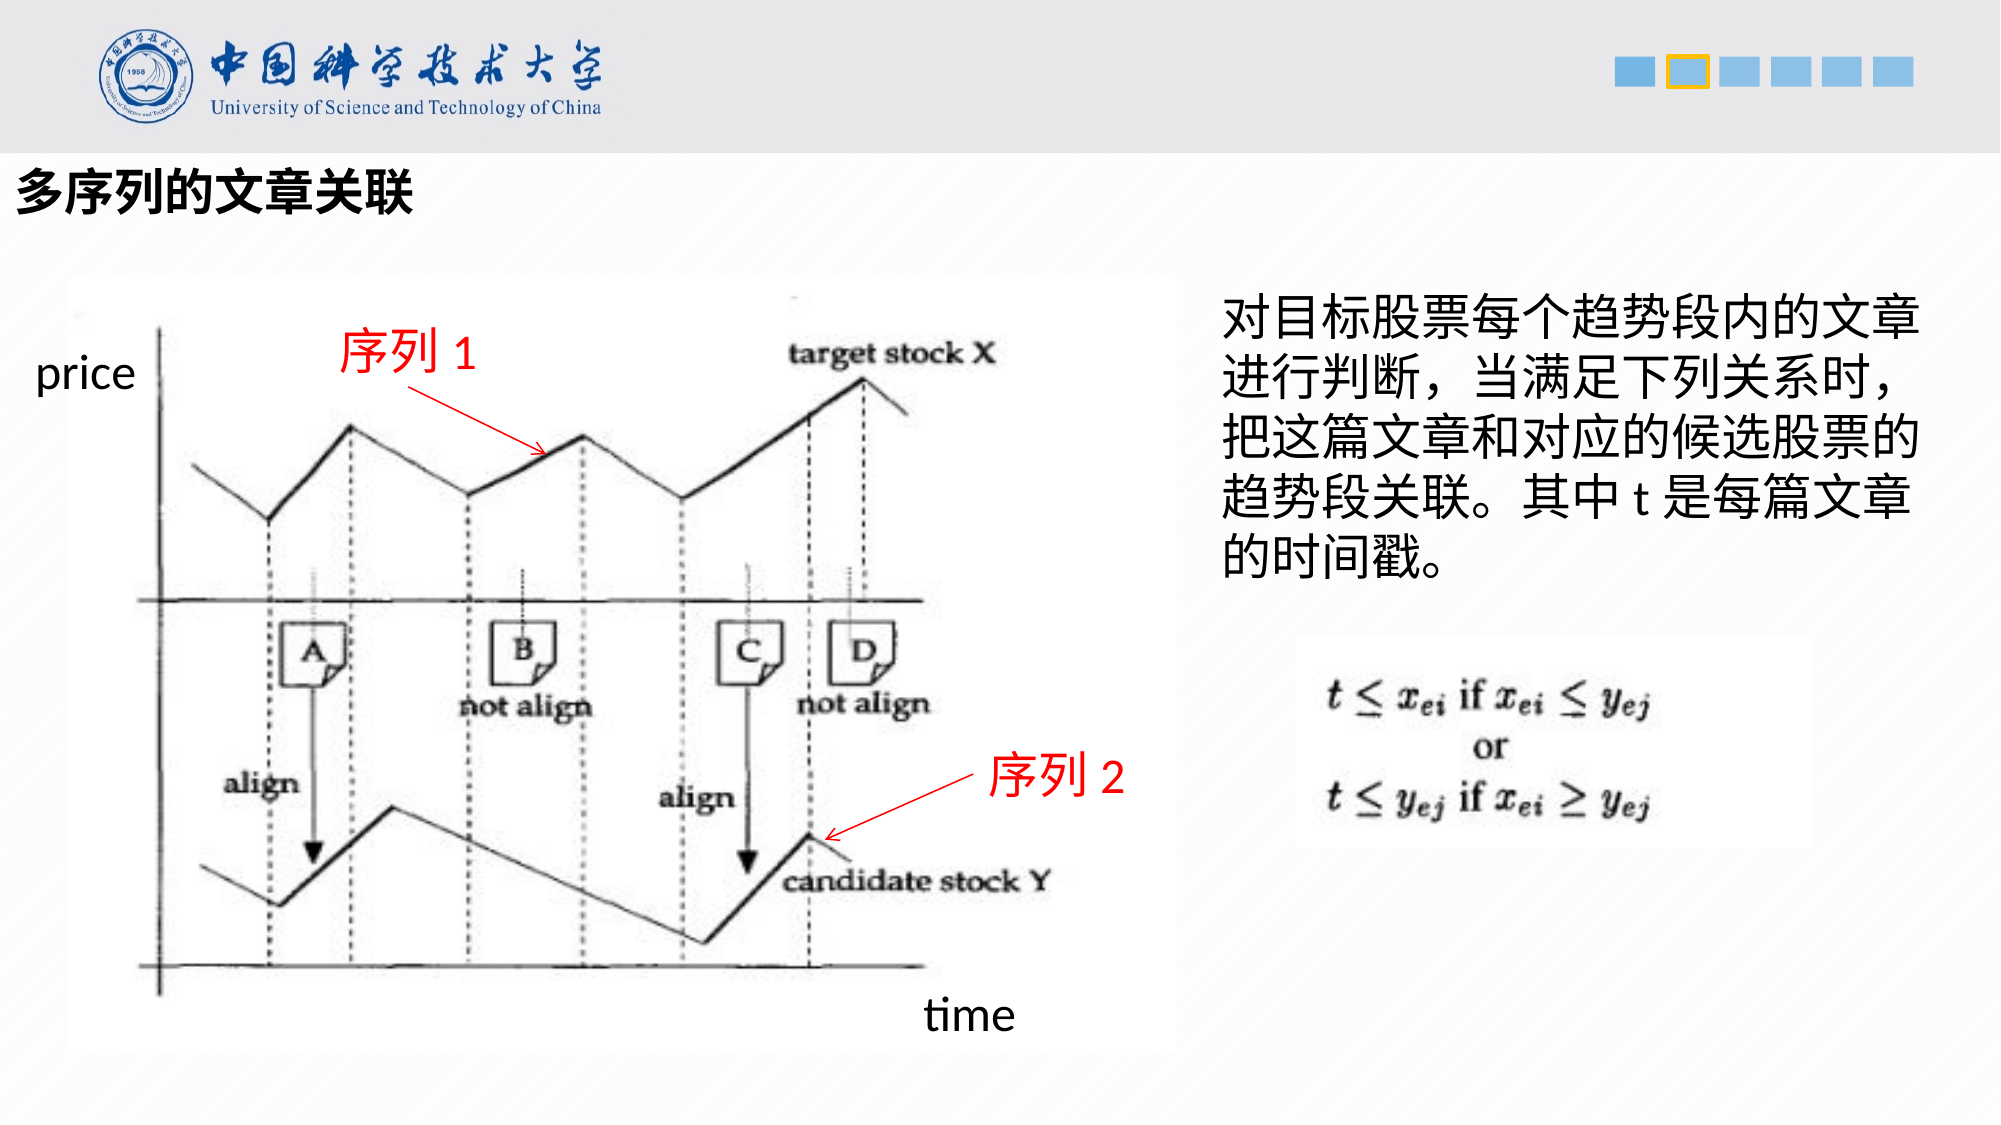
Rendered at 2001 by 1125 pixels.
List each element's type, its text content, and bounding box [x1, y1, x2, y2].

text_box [407, 387, 547, 455]
text_box price [20, 331, 64, 407]
text_box [1769, 54, 1813, 89]
text_box 多序列的文章关联 [0, 152, 1709, 228]
text_box [1613, 54, 1657, 89]
text_box [1717, 54, 1762, 89]
text_box [1820, 54, 1864, 89]
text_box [824, 774, 980, 840]
text_box 对目标股票每个趋势段内的文章 进行判断，当满足下列关系时， 把这篇文章和对应的候选股票的 趋势段关联。其中t是每篇文章 的时间戳。 [1206, 278, 1937, 593]
picture [70, 7, 654, 146]
text_box [1871, 54, 1916, 89]
text_box [1666, 54, 1710, 89]
picture [1295, 635, 1812, 848]
picture [69, 278, 1177, 1050]
